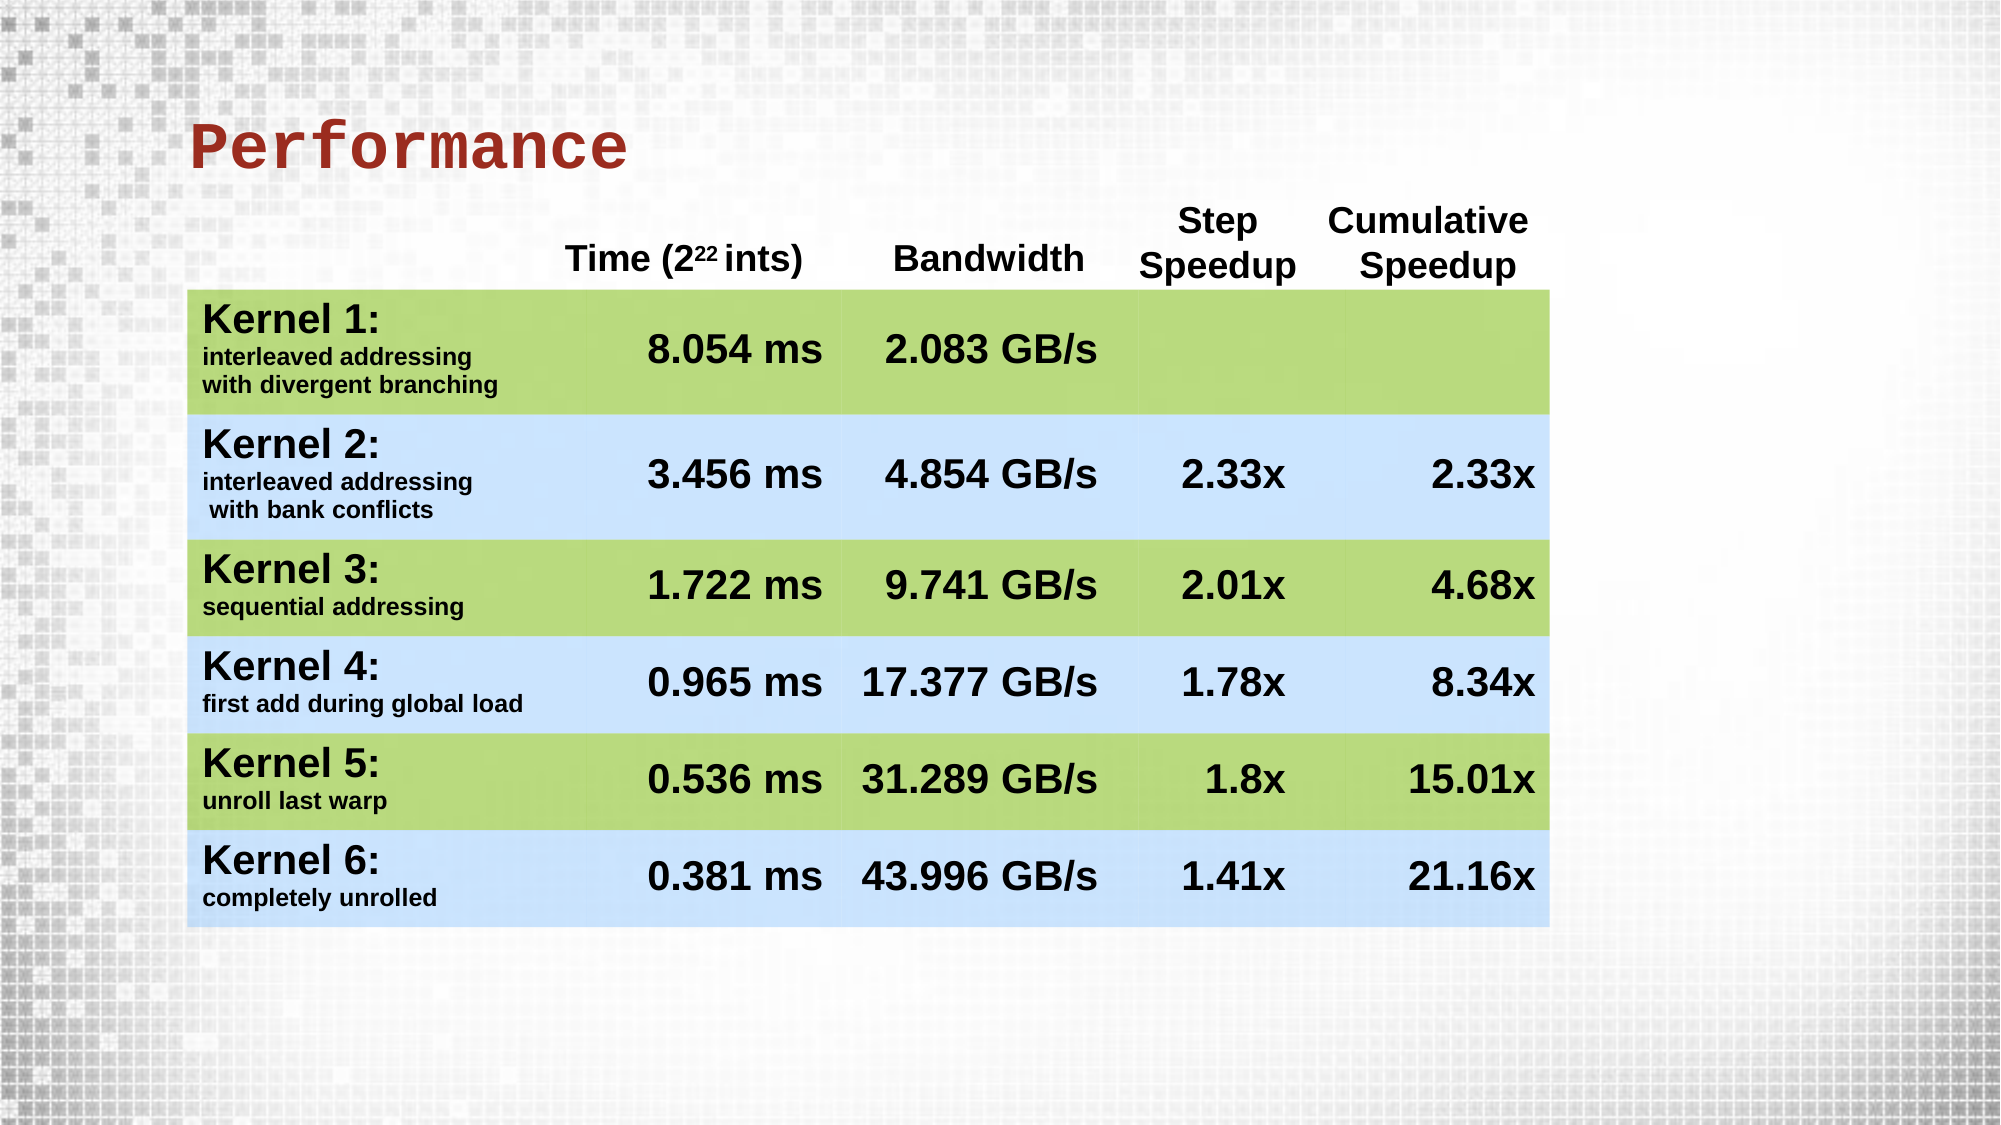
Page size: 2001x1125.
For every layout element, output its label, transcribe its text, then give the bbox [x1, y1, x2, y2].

table_cell 0.536 ms [586, 733, 842, 830]
table_cell 31.289 GB/s [842, 733, 1139, 830]
table_cell Kernel 2: interleaved addressing with bank conflicts [187, 415, 586, 540]
table_cell Kernel 4: first add during global load [187, 636, 586, 733]
table_cell 4.854 GB/s [842, 415, 1139, 540]
table_header 2.083 GB/s [842, 290, 1139, 415]
table_cell Kernel 6: completely unrolled [187, 830, 586, 927]
table_cell 9.741 GB/s [842, 540, 1139, 636]
picture [0, 0, 2000, 1125]
table_cell 1.8x [1139, 733, 1346, 830]
table_header 8.054 ms [586, 290, 842, 415]
table_cell 3.456 ms [586, 415, 842, 540]
table_header Kernel 1: interleaved addressing with divergent branching [187, 290, 586, 415]
text_box Cumulative Speedup [1325, 194, 1532, 287]
table_cell 2.33x [1346, 415, 1550, 540]
table_cell 0.965 ms [586, 636, 842, 733]
text_box Time (222 ints) [562, 231, 812, 279]
table_cell 21.16x [1346, 830, 1550, 927]
table_header [1139, 290, 1346, 415]
table_cell 8.34x [1346, 636, 1550, 733]
title Performance [187, 99, 725, 290]
table_cell 1.41x [1139, 830, 1346, 927]
table_cell 17.377 GB/s [842, 636, 1139, 733]
table_cell Kernel 3: sequential addressing [187, 540, 586, 636]
table_cell 4.68x [1346, 540, 1550, 636]
table_cell 1.722 ms [586, 540, 842, 636]
table_cell 1.78x [1139, 636, 1346, 733]
table_header [1346, 290, 1550, 415]
table_cell 15.01x [1346, 733, 1550, 830]
table_cell 0.381 ms [586, 830, 842, 927]
text_box Step Speedup [1136, 194, 1300, 287]
table_cell 2.01x [1139, 540, 1346, 636]
table_cell 43.996 GB/s [842, 830, 1139, 927]
text_box Bandwidth [890, 231, 1088, 279]
table_cell Kernel 5: unroll last warp [187, 733, 586, 830]
table_cell 2.33x [1139, 415, 1346, 540]
